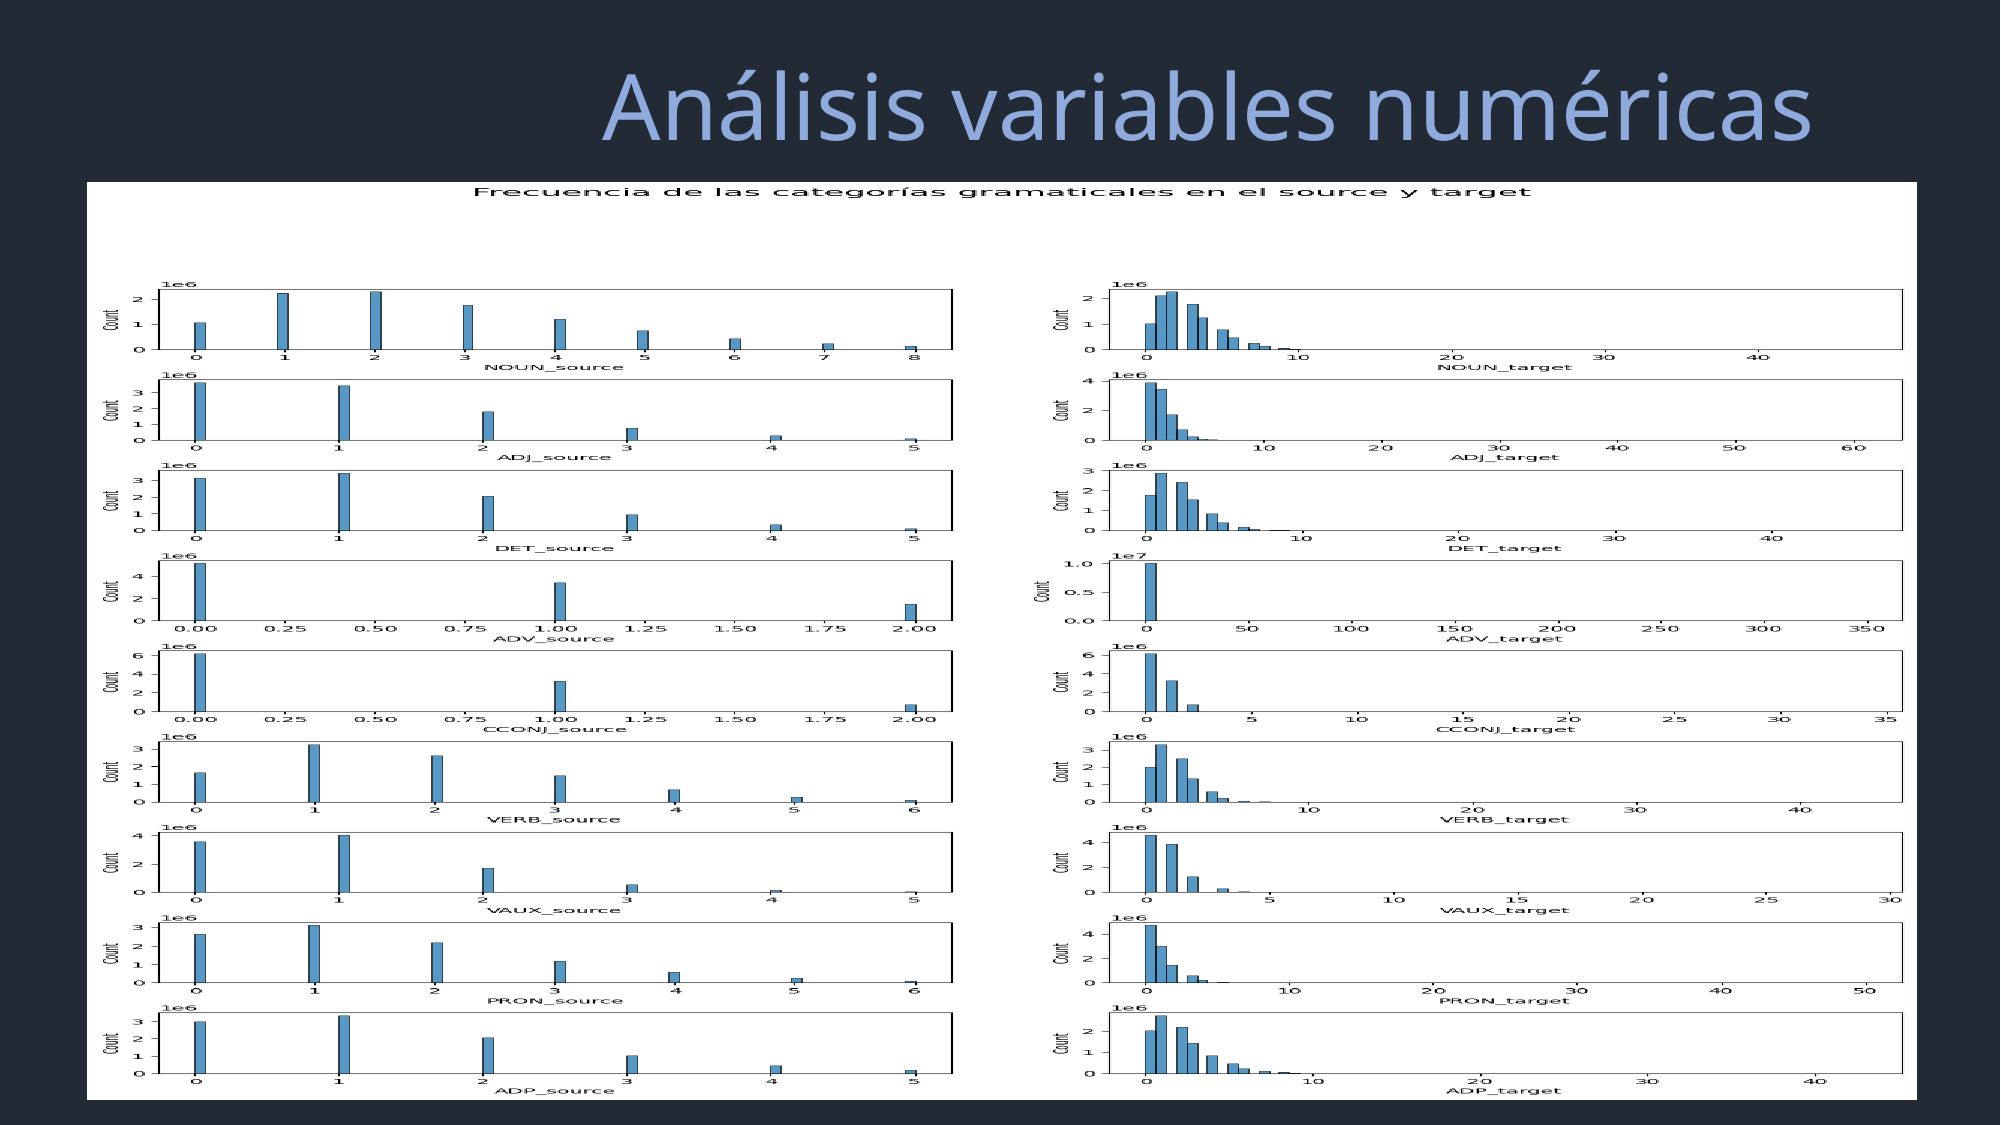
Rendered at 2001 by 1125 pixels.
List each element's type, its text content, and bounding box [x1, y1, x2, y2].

text_box Análisis variables numéricas [540, 41, 1878, 167]
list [87, 182, 1917, 1100]
text_box [0, 0, 2000, 1125]
